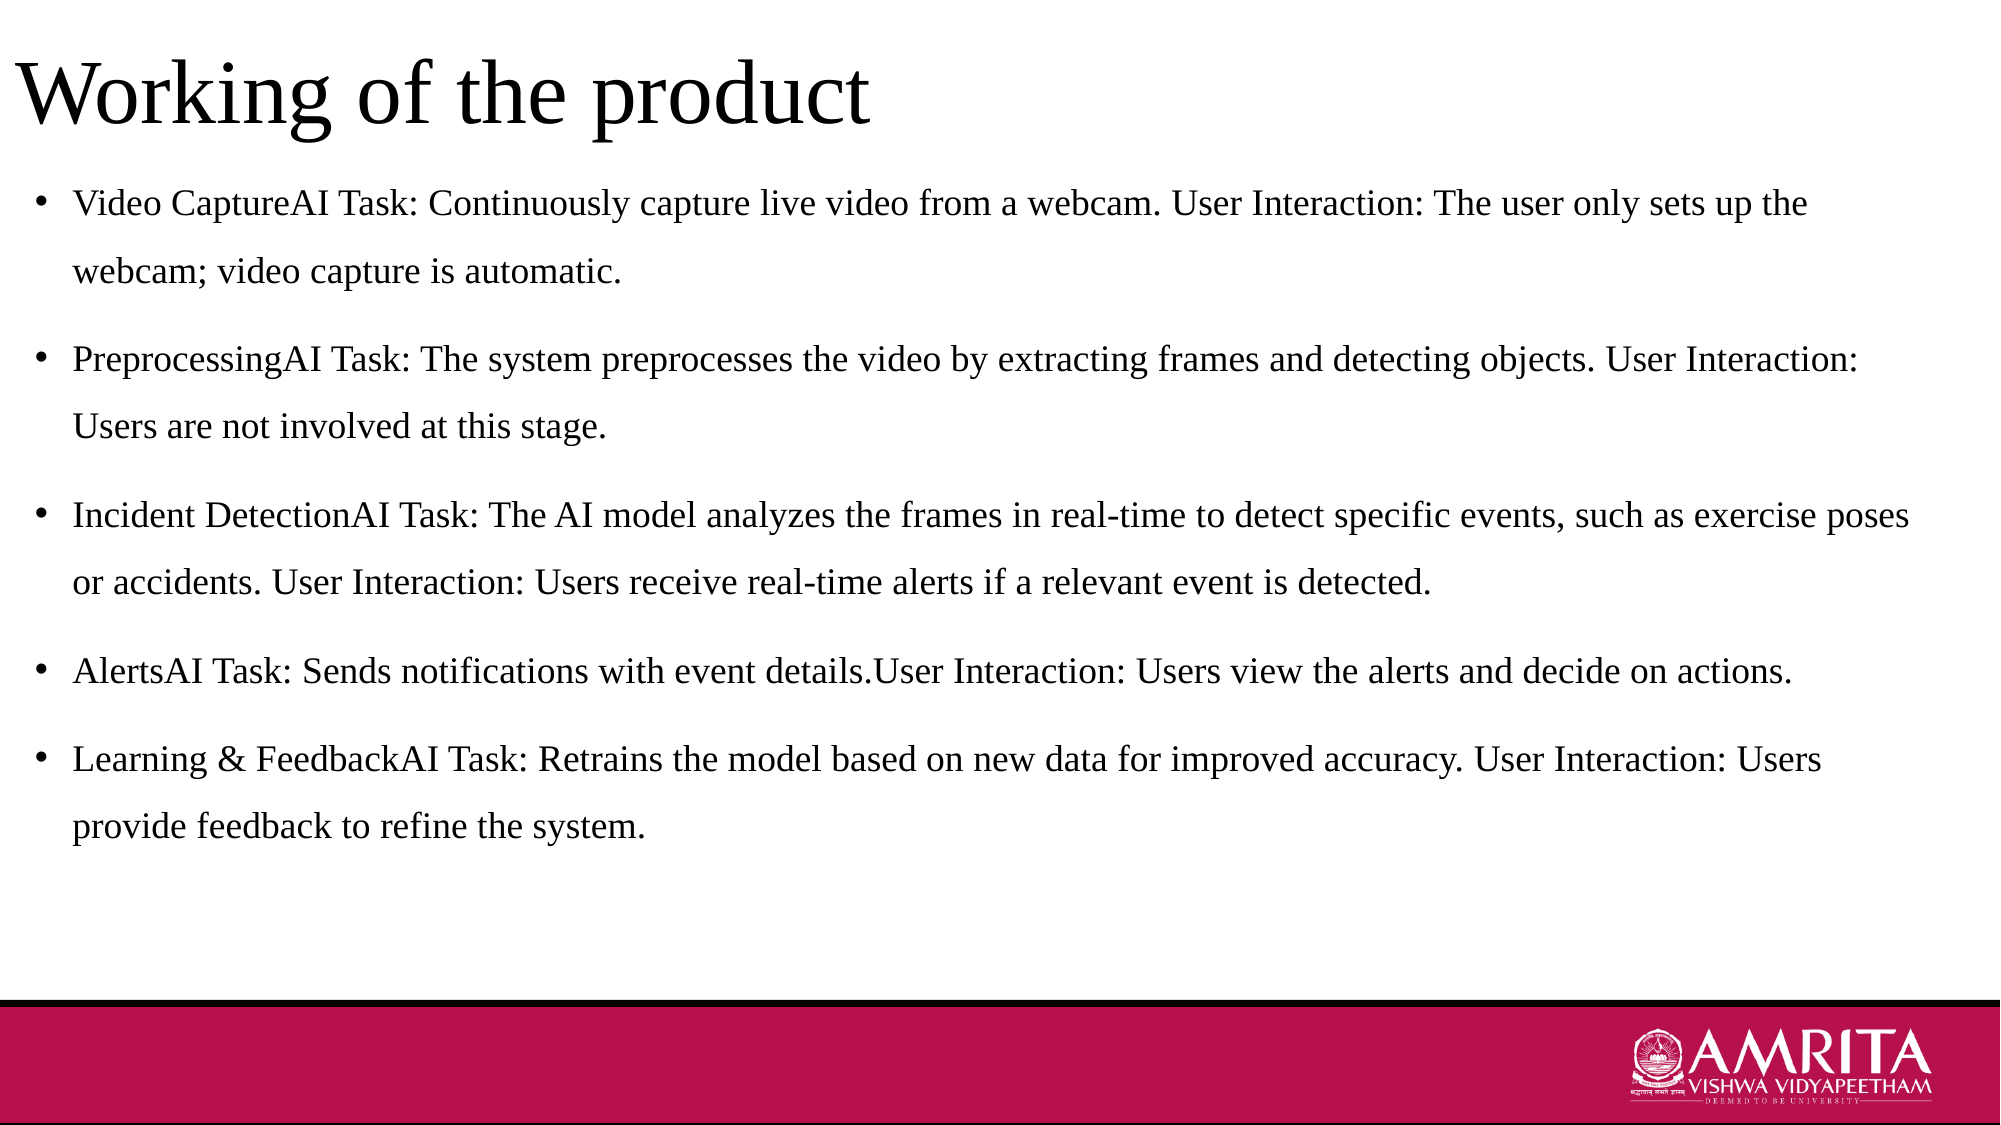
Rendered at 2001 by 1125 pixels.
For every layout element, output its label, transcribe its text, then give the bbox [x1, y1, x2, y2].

picture [1622, 1011, 1940, 1113]
title Working of the product [0, 0, 1725, 203]
list Video CaptureAI Task: Continuously capture live video from a webcam. User Interaction: The user only sets up the webcam; video capture is automatic. PreprocessingAI Task: The system preprocesses the video by extracting frames and detecting objects. User Interaction: Users are not involved at this stage. Incident DetectionAI Task: The AI model analyzes the frames in real-time to detect specific events, such as exercise poses or accidents. User Interaction: Users receive real-time alerts if a relevant event is detected. AlertsAI Task: Sends notifications with event details.User Interaction: Users view the alerts and decide on actions. Learning & FeedbackAI Task: Retrains the model based on new data for improved accuracy. User Interaction: Users provide feedback to refine the system. [19, 148, 1963, 968]
